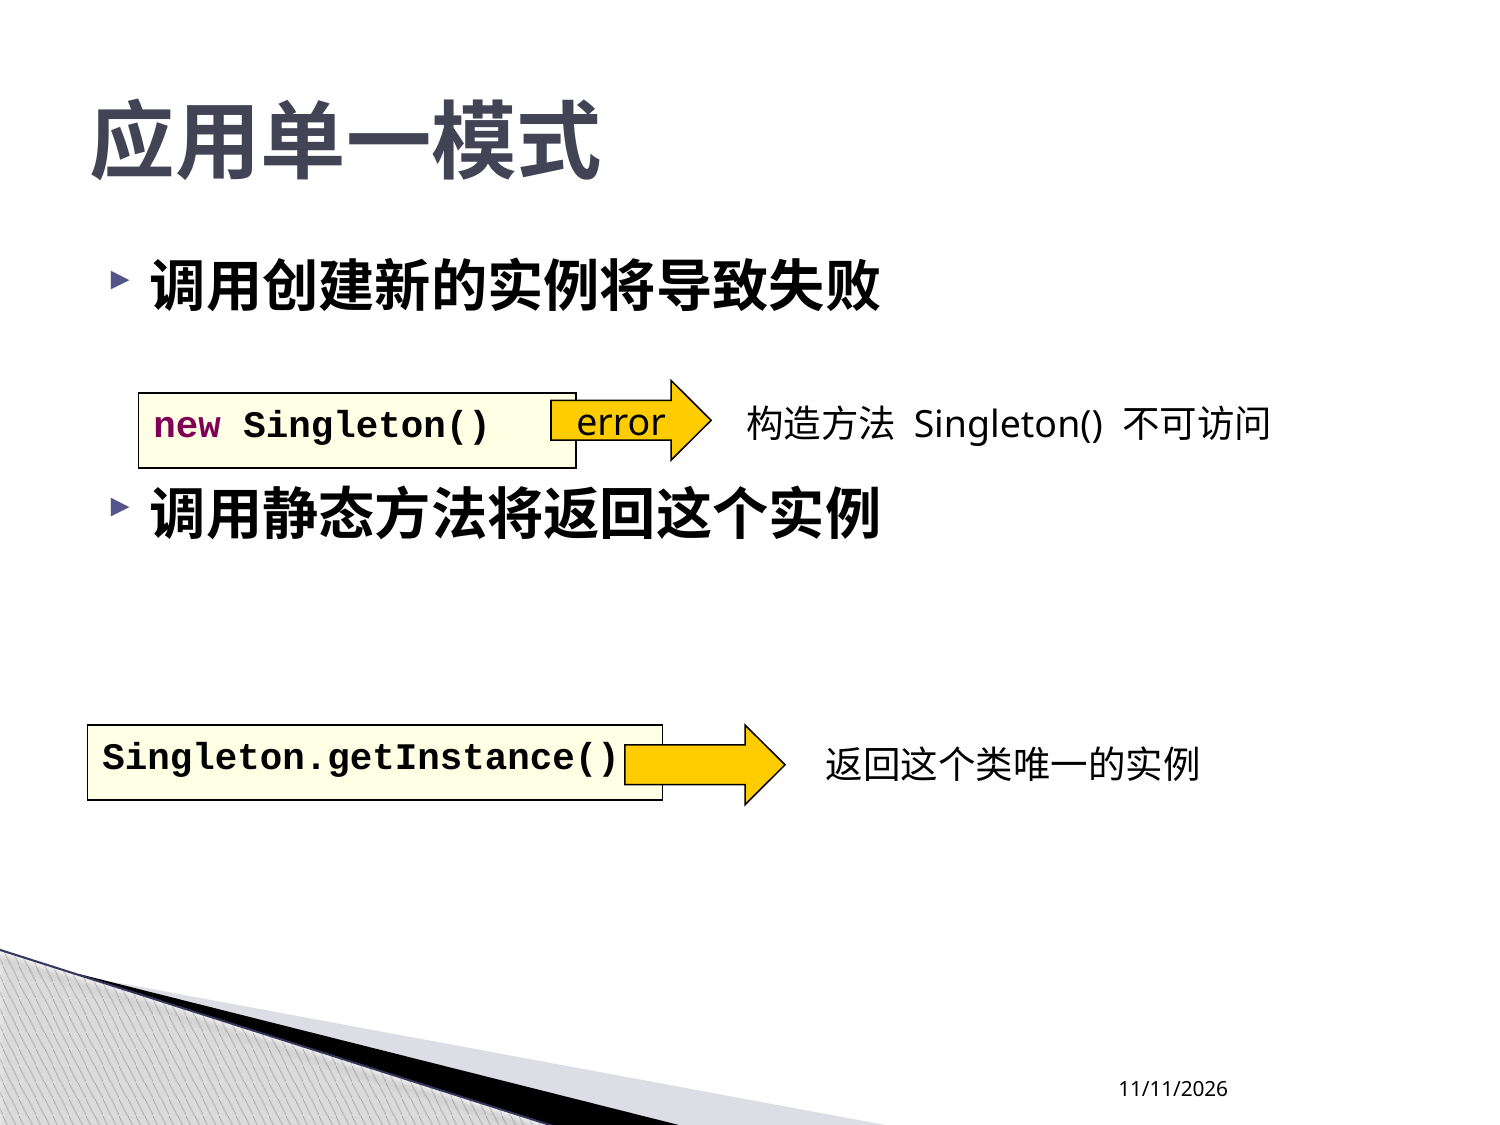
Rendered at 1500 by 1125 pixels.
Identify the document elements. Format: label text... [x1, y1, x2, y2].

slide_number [1103, 1051, 1419, 1112]
text_box Singleton.getInstance() [87, 724, 663, 800]
text_box [624, 725, 786, 805]
text_box 返回这个类唯一的实例 [810, 733, 1216, 793]
text_box error [550, 380, 712, 461]
text_box new Singleton() [138, 392, 576, 468]
list 调用创建新的实例将导致失败 调用静态方法将返回这个实例 [75, 243, 1425, 986]
title 应用单一模式 [75, 45, 1425, 233]
text_box 构造方法 Singleton() 不可访问 [731, 392, 1287, 453]
